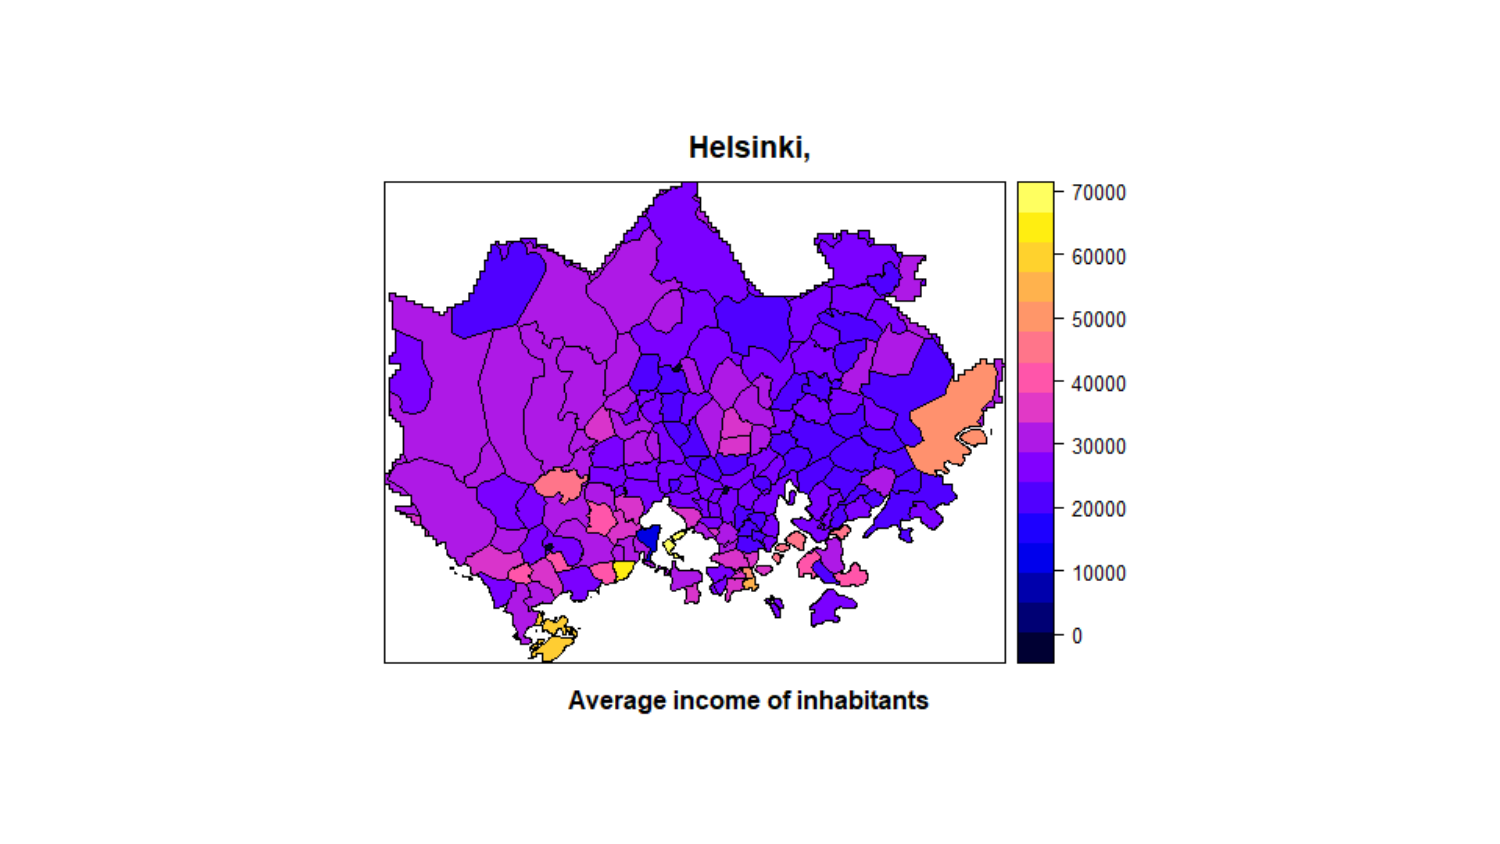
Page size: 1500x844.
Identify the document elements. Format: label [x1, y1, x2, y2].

picture [281, 122, 1219, 722]
